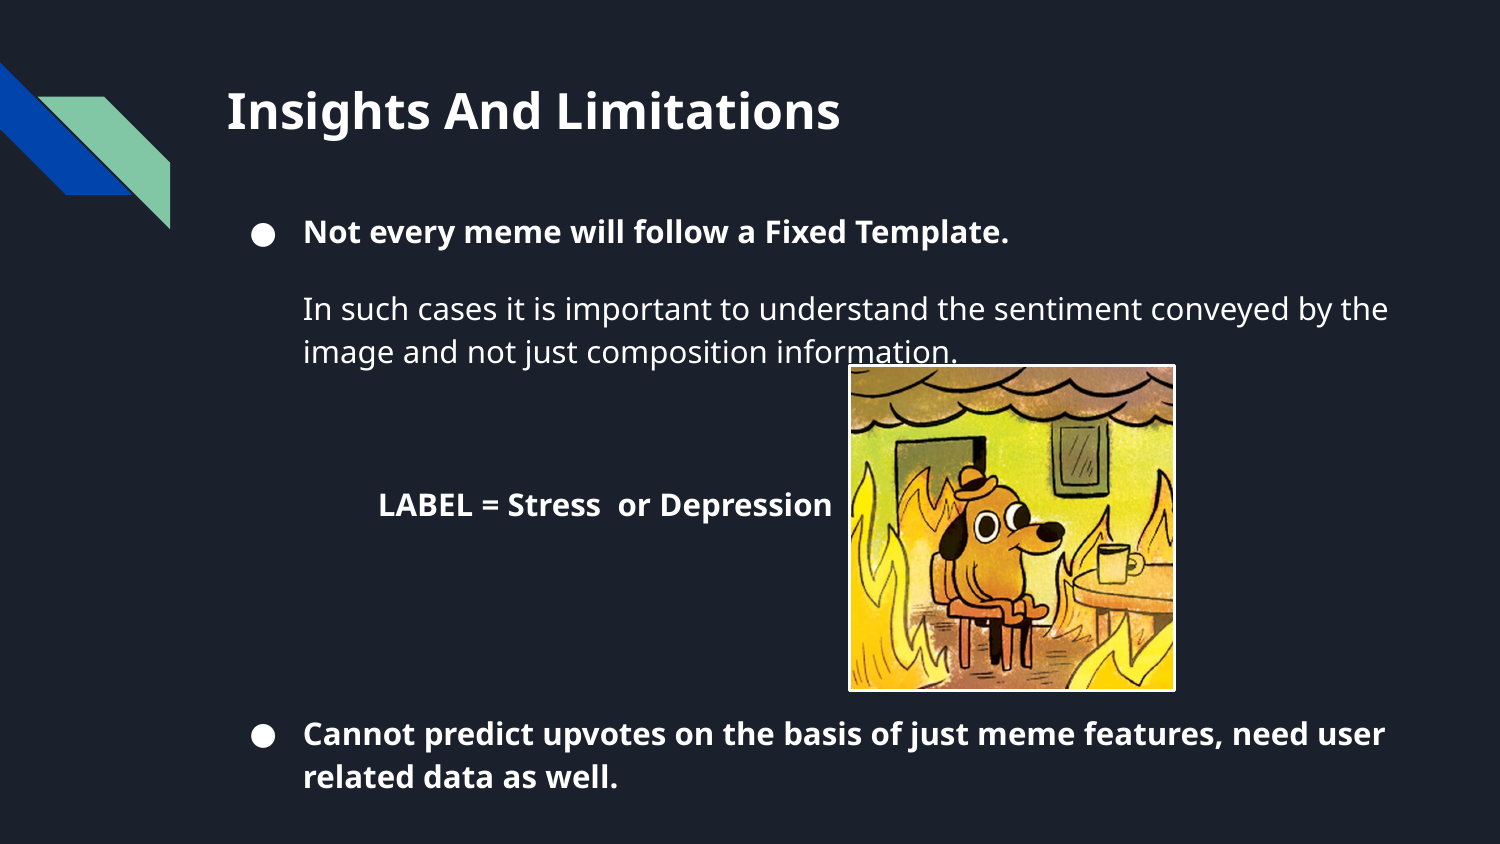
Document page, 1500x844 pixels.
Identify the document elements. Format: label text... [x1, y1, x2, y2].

picture [850, 366, 1174, 690]
title Insights And Limitations [212, 64, 1368, 192]
list Not every meme will follow a Fixed Template. In such cases it is important to understand the sentiment conveyed by the image and not just composition information. LABEL = Stress or Depression Cannot predict upvotes on the basis of just meme features, need user related data as well. [212, 192, 1438, 797]
